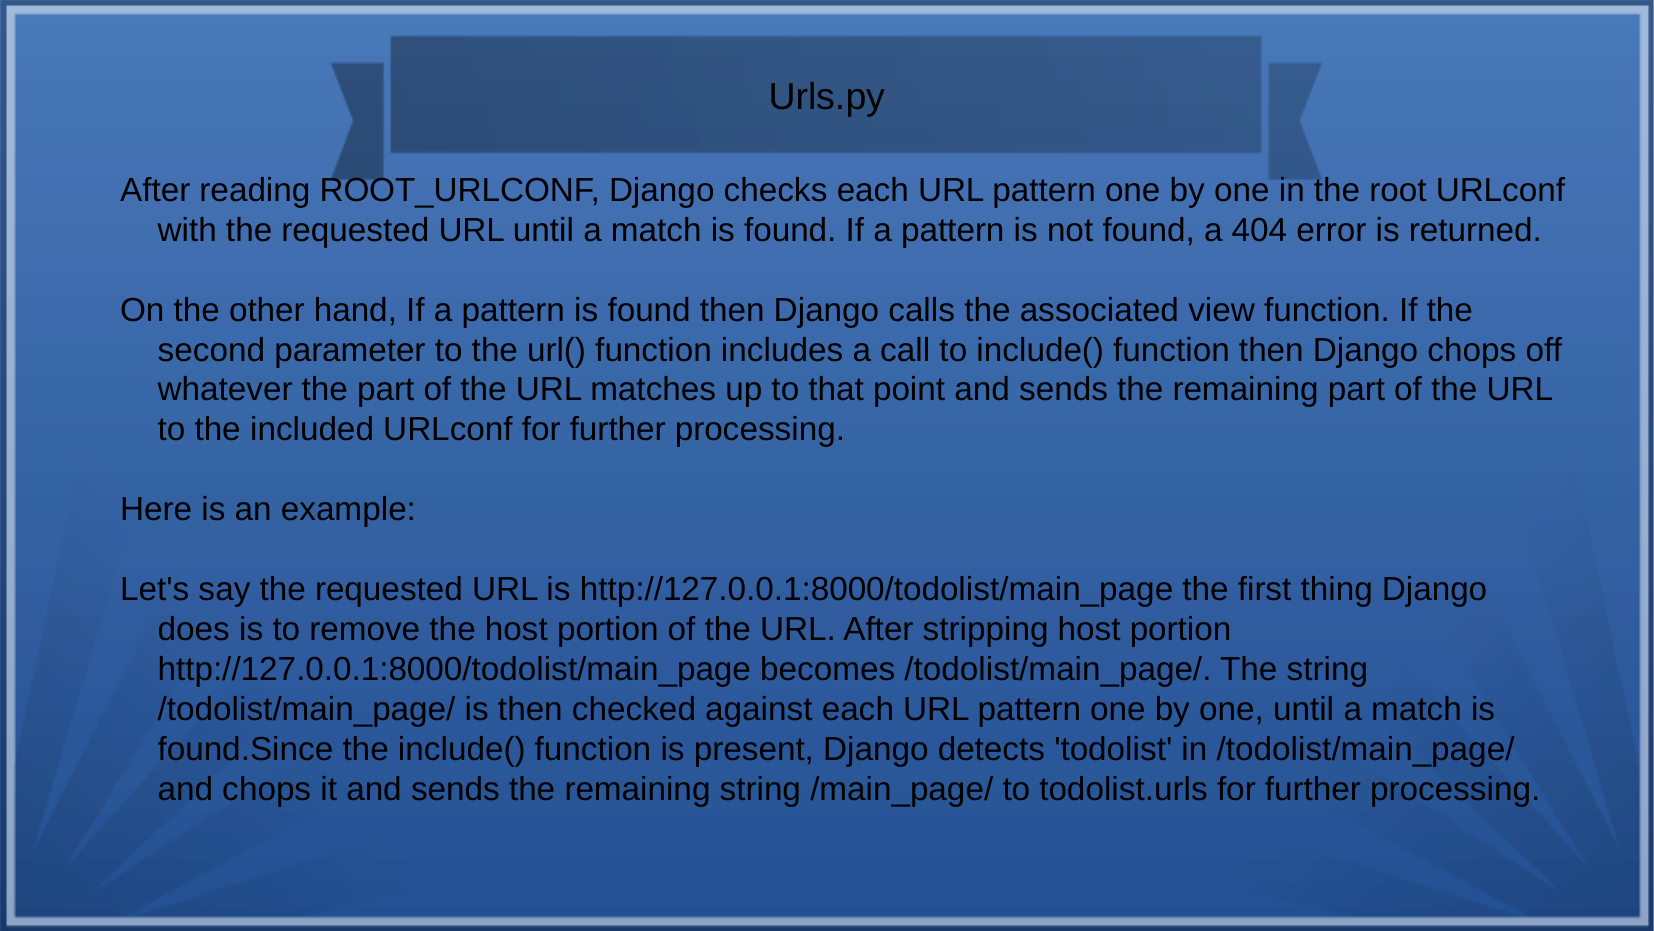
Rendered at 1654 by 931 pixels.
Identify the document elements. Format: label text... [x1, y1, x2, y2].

list After reading ROOT_URLCONF, Django checks each URL pattern one by one in the root URLconf with the requested URL until a match is found. If a pattern is not found, a 404 error is returned. On the other hand, If a pattern is found then Django calls the associated view function. If the second parameter to the url() function includes a call to include() function then Django chops off whatever the part of the URL matches up to that point and sends the remaining part of the URL to the included URLconf for further processing. Here is an example: Let's say the requested URL is http://127.0.0.1:8000/todolist/main_page the first thing Django does is to remove the host portion of the URL. After stripping host portion http://127.0.0.1:8000/todolist/main_page becomes /todolist/main_page/. The string /todolist/main_page/ is then checked against each URL pattern one by one, until a match is found.Since the include() function is present, Django detects 'todolist' in /todolist/main_page/ and chops it and sends the remaining string /main_page/ to todolist.urls for further processing. [82, 167, 1571, 931]
picture [0, 0, 1654, 931]
title Urls.py [389, 35, 1264, 154]
